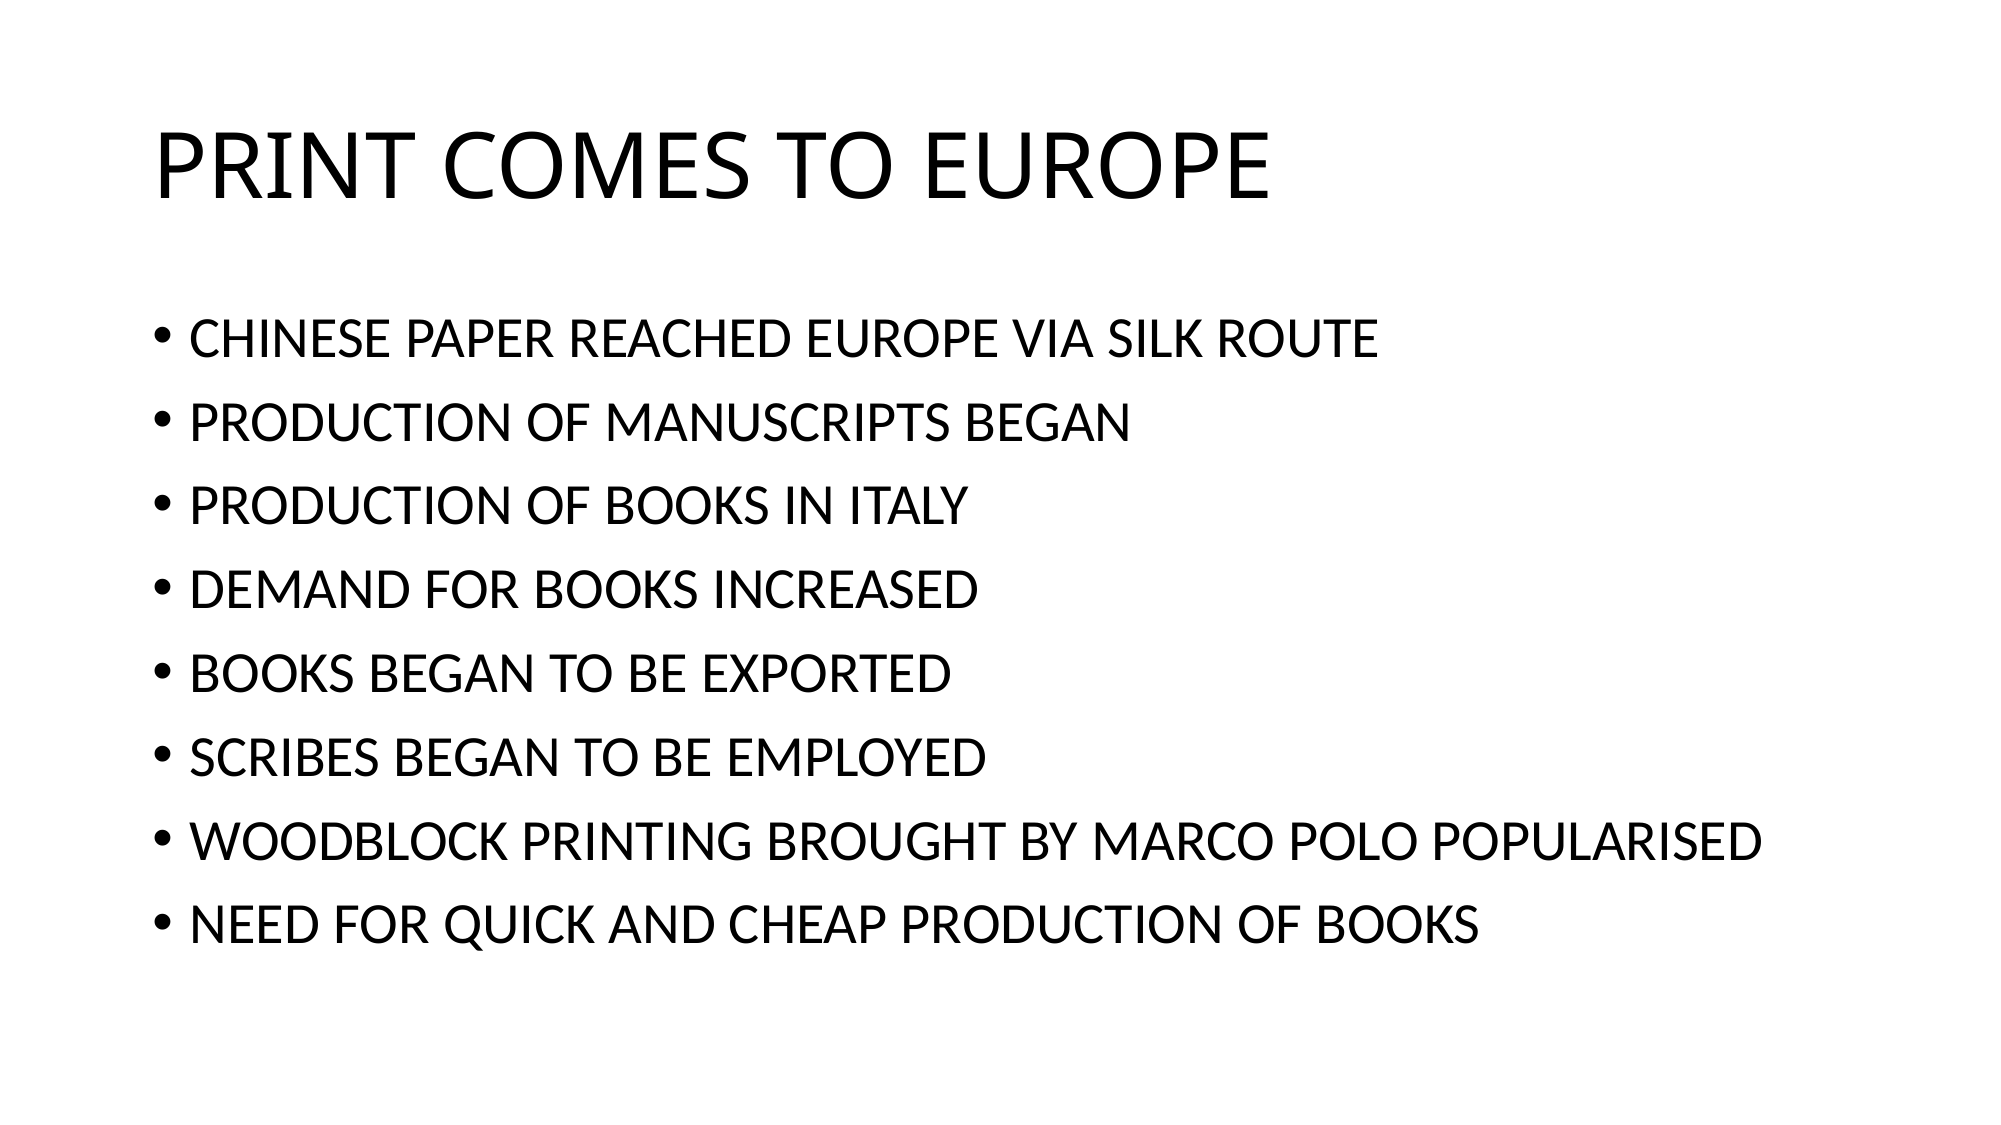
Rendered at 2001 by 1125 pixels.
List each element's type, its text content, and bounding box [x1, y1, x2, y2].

list CHINESE PAPER REACHED EUROPE VIA SILK ROUTE PRODUCTION OF MANUSCRIPTS BEGAN PRODUCTION OF BOOKS IN ITALY DEMAND FOR BOOKS INCREASED BOOKS BEGAN TO BE EXPORTED SCRIBES BEGAN TO BE EMPLOYED WOODBLOCK PRINTING BROUGHT BY MARCO POLO POPULARISED NEED FOR QUICK AND CHEAP PRODUCTION OF BOOKS [137, 299, 1863, 1014]
title PRINT COMES TO EUROPE [137, 59, 1863, 278]
